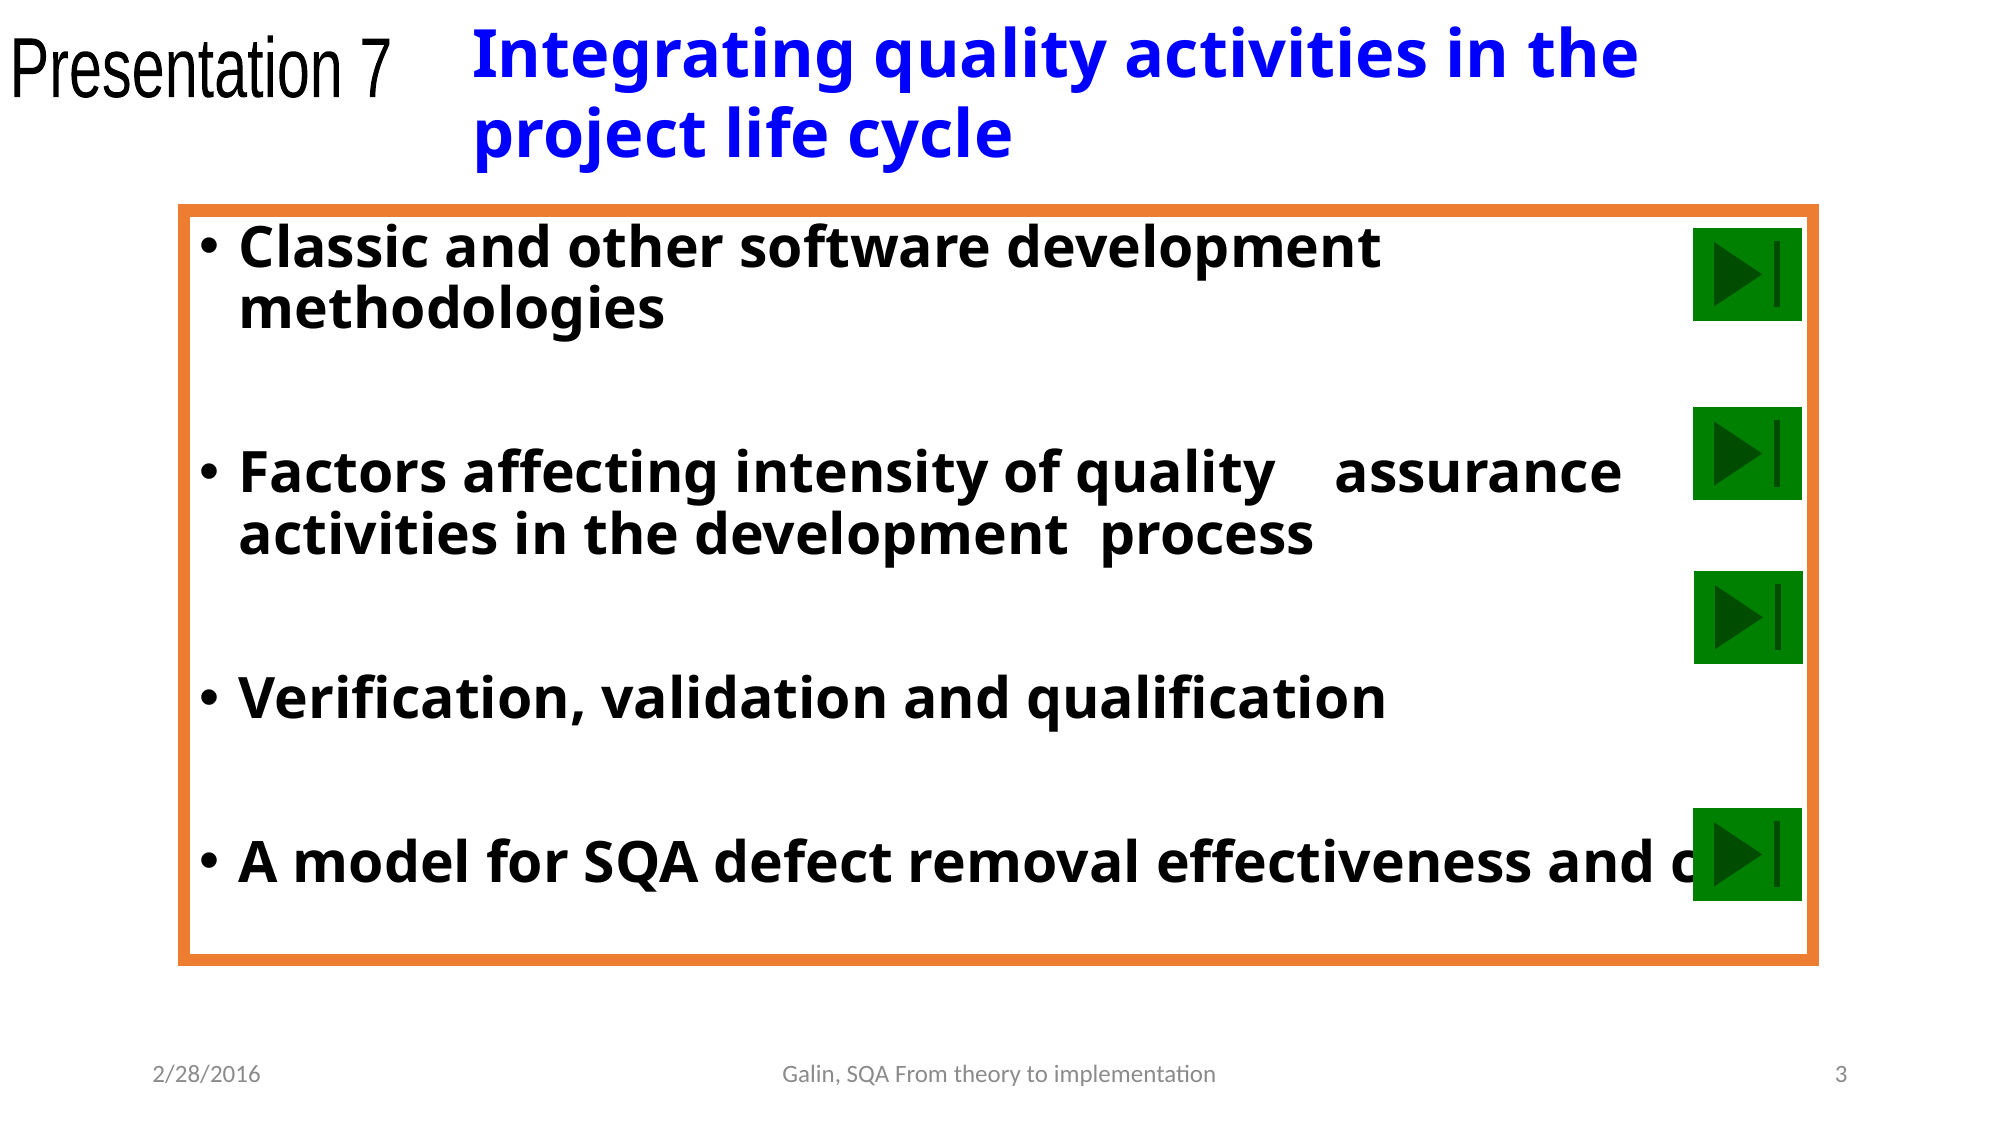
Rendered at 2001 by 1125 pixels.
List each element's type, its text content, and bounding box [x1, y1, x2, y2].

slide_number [137, 1042, 588, 1103]
footer Galin, SQA From theory to implementation [662, 1042, 1338, 1103]
list Classic and other software development methodologies Factors affecting intensity of quality assurance activities in the development process Verification, validation and qualification A model for SQA defect removal effectiveness and cost [184, 210, 1813, 961]
text_box [1694, 571, 1803, 664]
text_box Integrating quality activities in the project life cycle [457, 3, 1701, 179]
text_box [1693, 808, 1802, 901]
slide_number 3 [1412, 1042, 1863, 1103]
text_box [1693, 407, 1802, 500]
text_box [1693, 228, 1802, 321]
